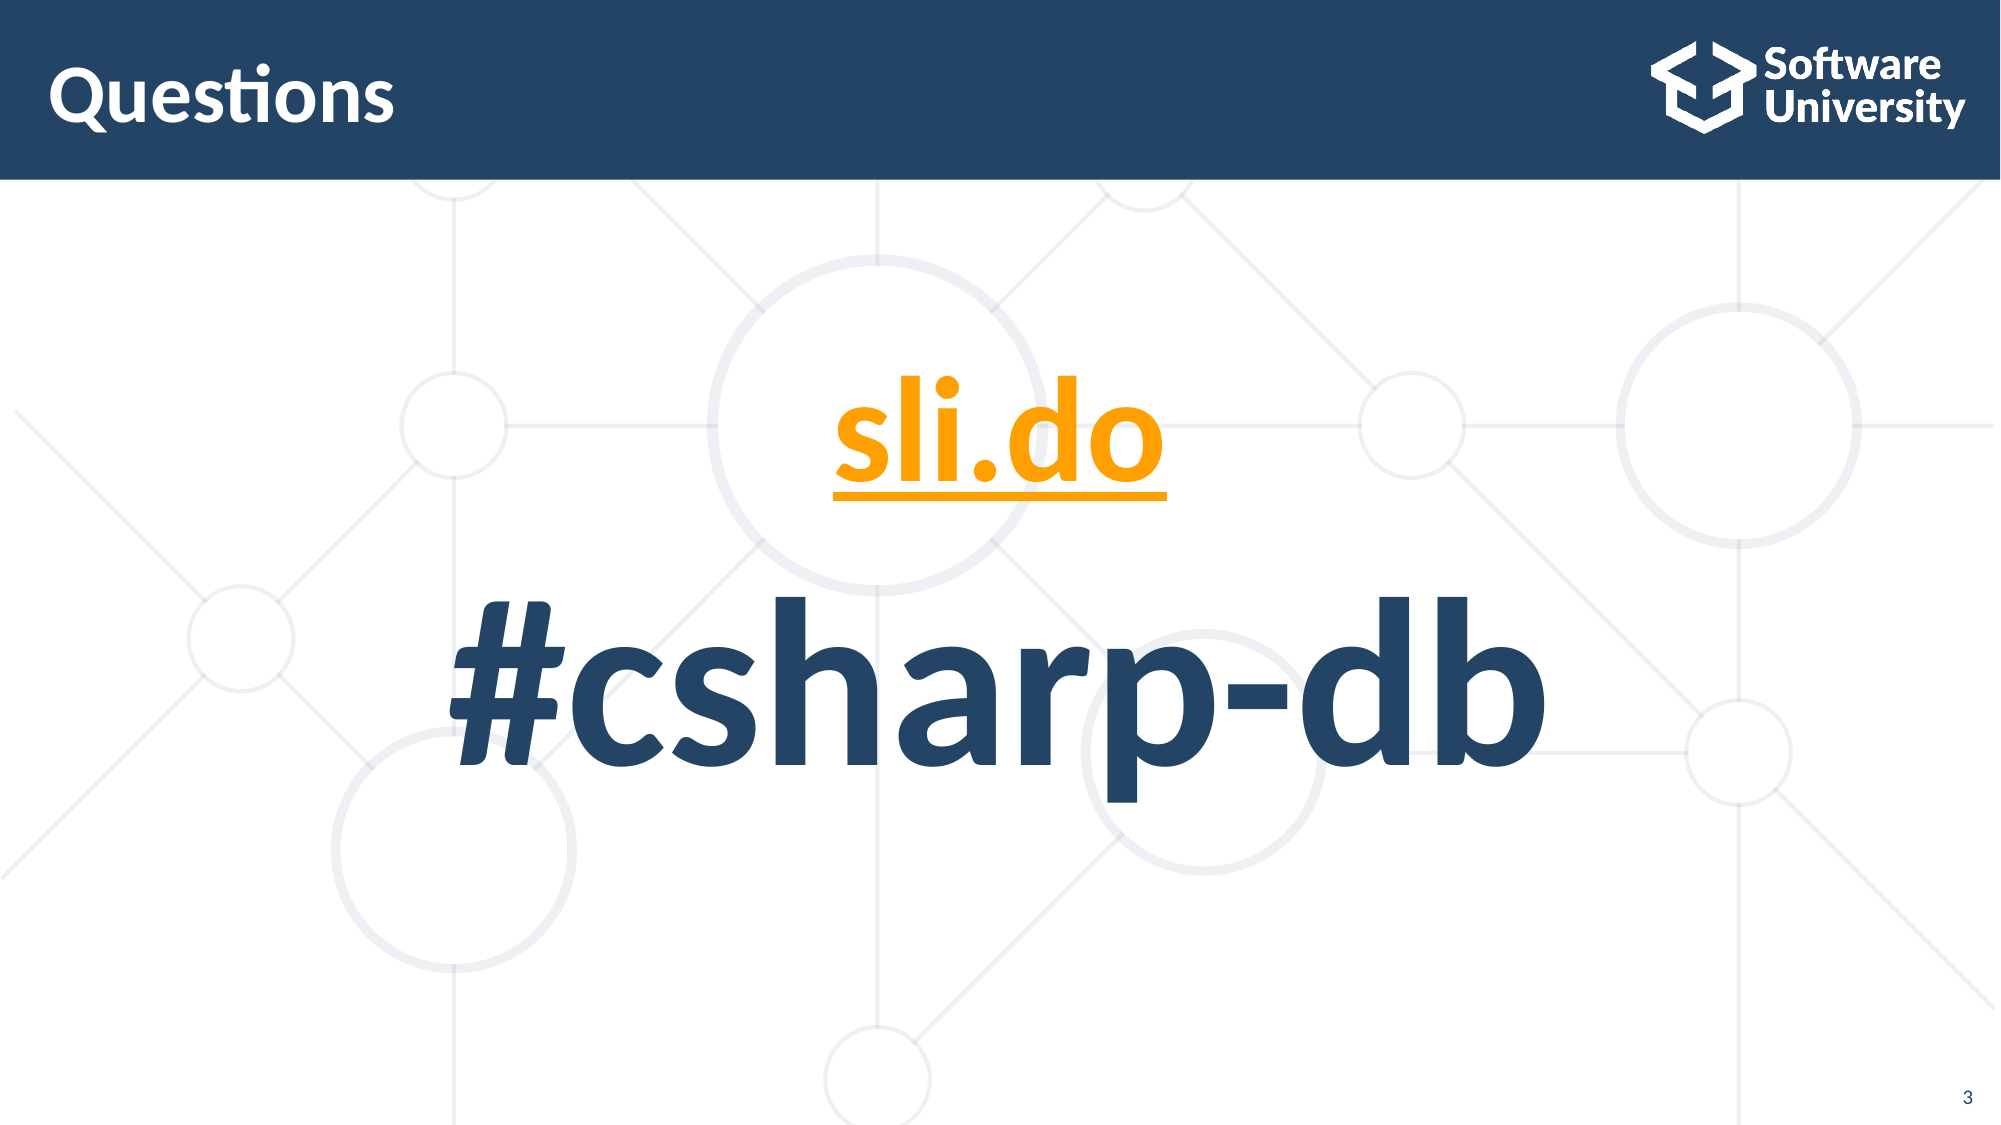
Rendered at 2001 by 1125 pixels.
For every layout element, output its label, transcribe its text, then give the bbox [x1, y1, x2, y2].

list sli.do #csharp-db [31, 207, 1969, 1089]
picture [1651, 41, 1966, 134]
slide_number 3 [1927, 1067, 1989, 1117]
title Questions [31, 16, 1625, 162]
